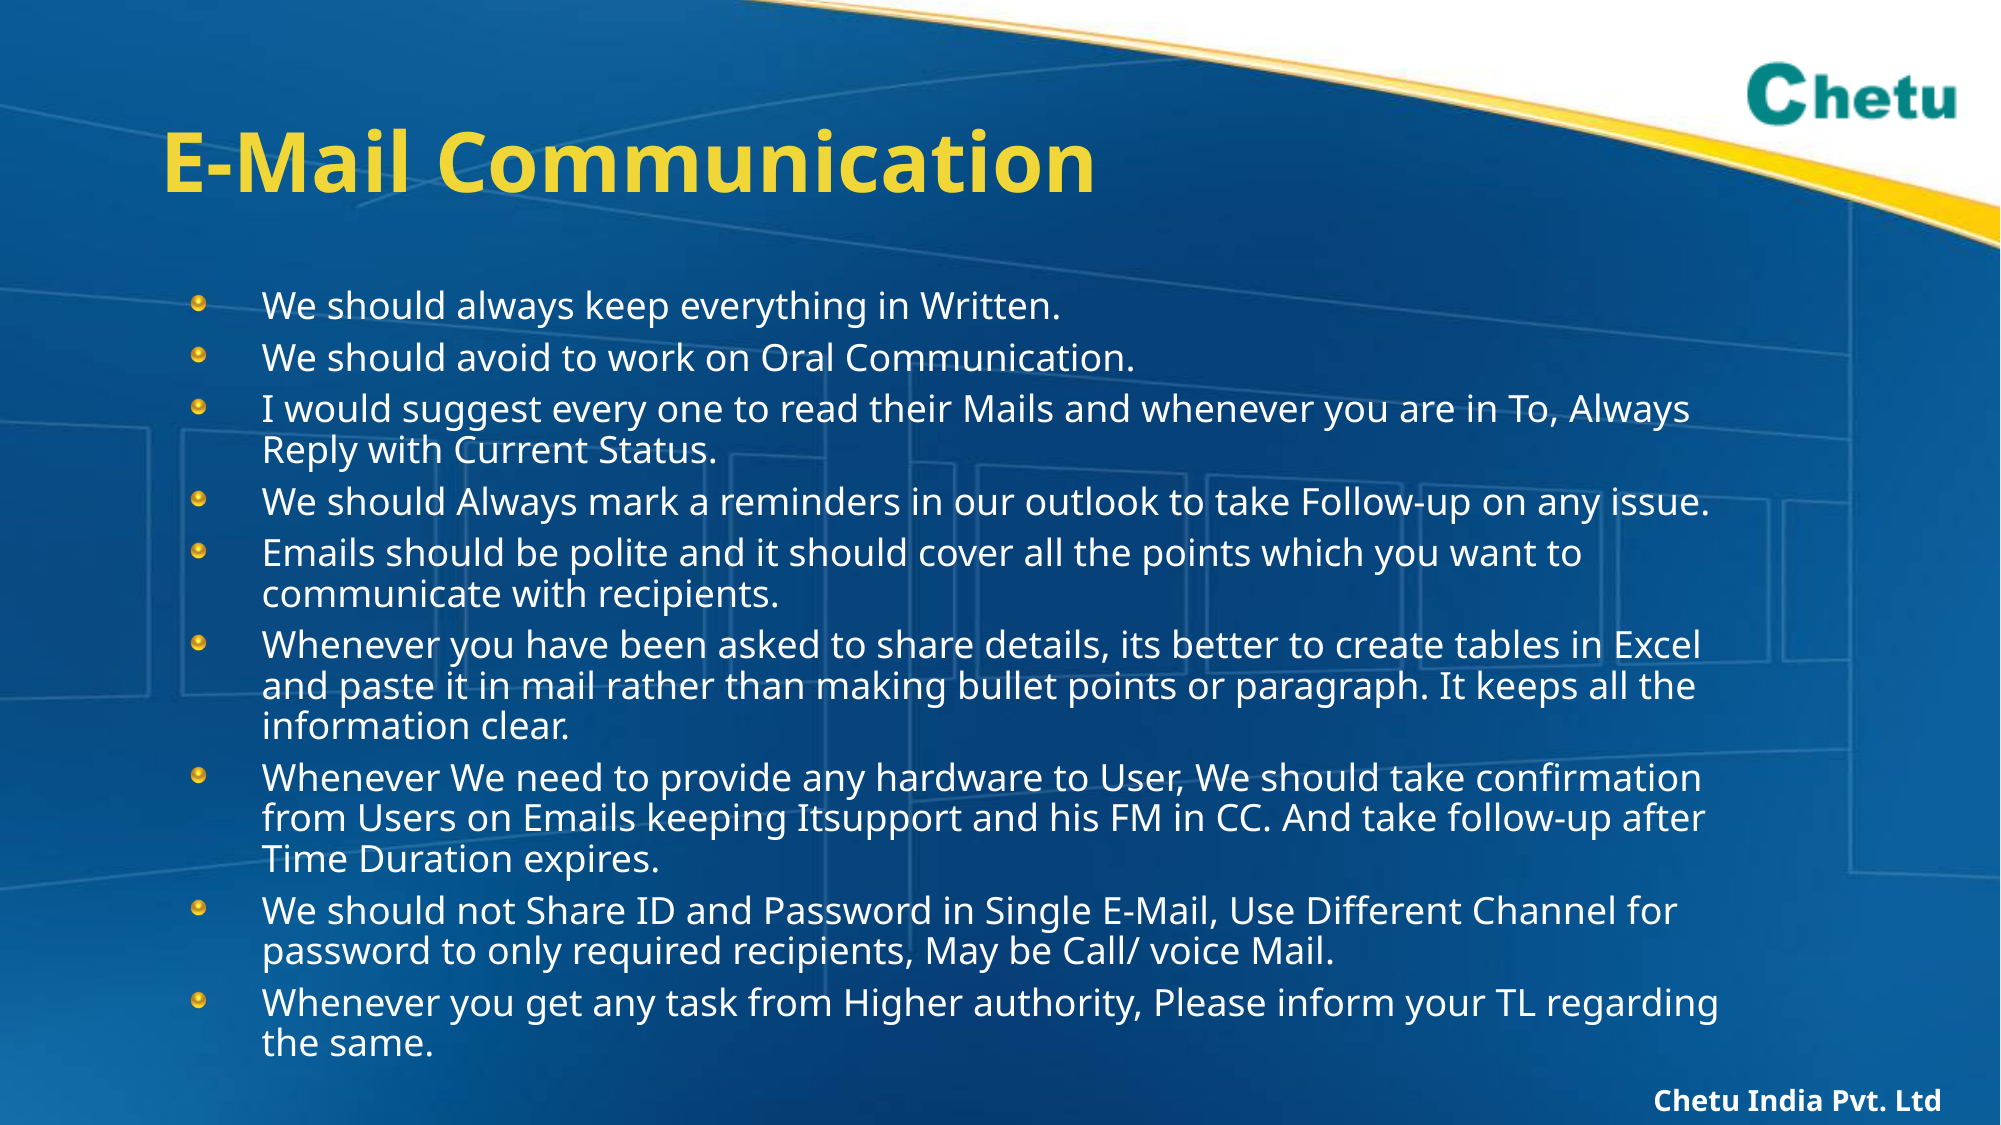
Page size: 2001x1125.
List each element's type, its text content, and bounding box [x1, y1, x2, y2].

title E-Mail Communication [144, 113, 1608, 280]
list We should always keep everything in Written. We should avoid to work on Oral Communication. I would suggest every one to read their Mails and whenever you are in To, Always Reply with Current Status. We should Always mark a reminders in our outlook to take Follow-up on any issue. Emails should be polite and it should cover all the points which you want to communicate with recipients. Whenever you have been asked to share details, its better to create tables in Excel and paste it in mail rather than making bullet points or paragraph. It keeps all the information clear. Whenever We need to provide any hardware to User, We should take confirmation from Users on Emails keeping Itsupport and his FM in CC. And take follow-up after Time Duration expires. We should not Share ID and Password in Single E-Mail, Use Different Channel for password to only required recipients, May be Call/ voice Mail. Whenever you get any task from Higher authority, Please inform your TL regarding the same. [172, 279, 1738, 1046]
picture [0, 0, 2001, 1125]
